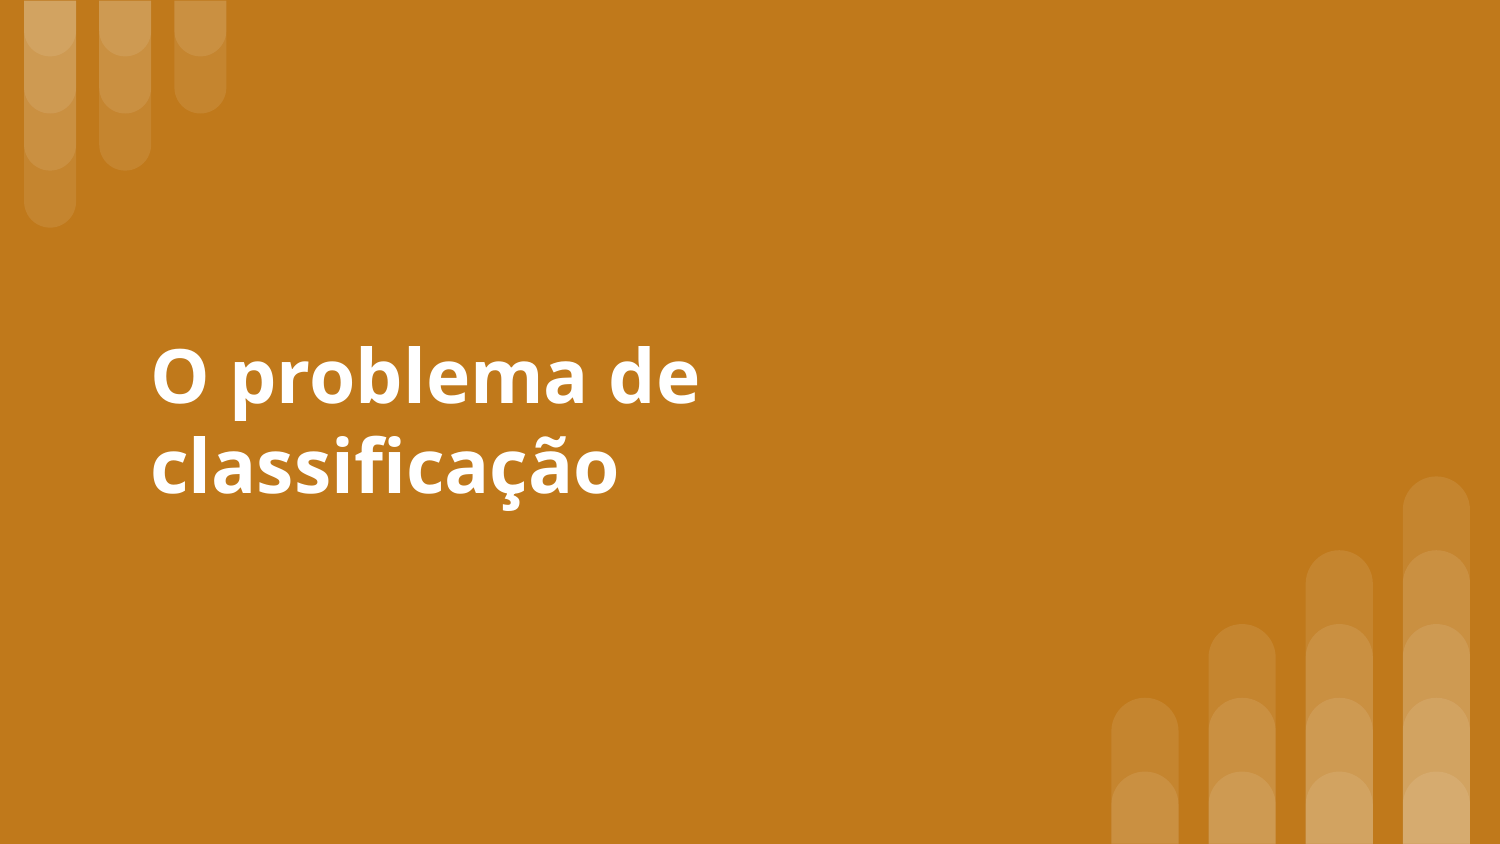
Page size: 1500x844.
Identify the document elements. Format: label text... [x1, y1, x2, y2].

title O problema de classificação [135, 264, 1097, 572]
